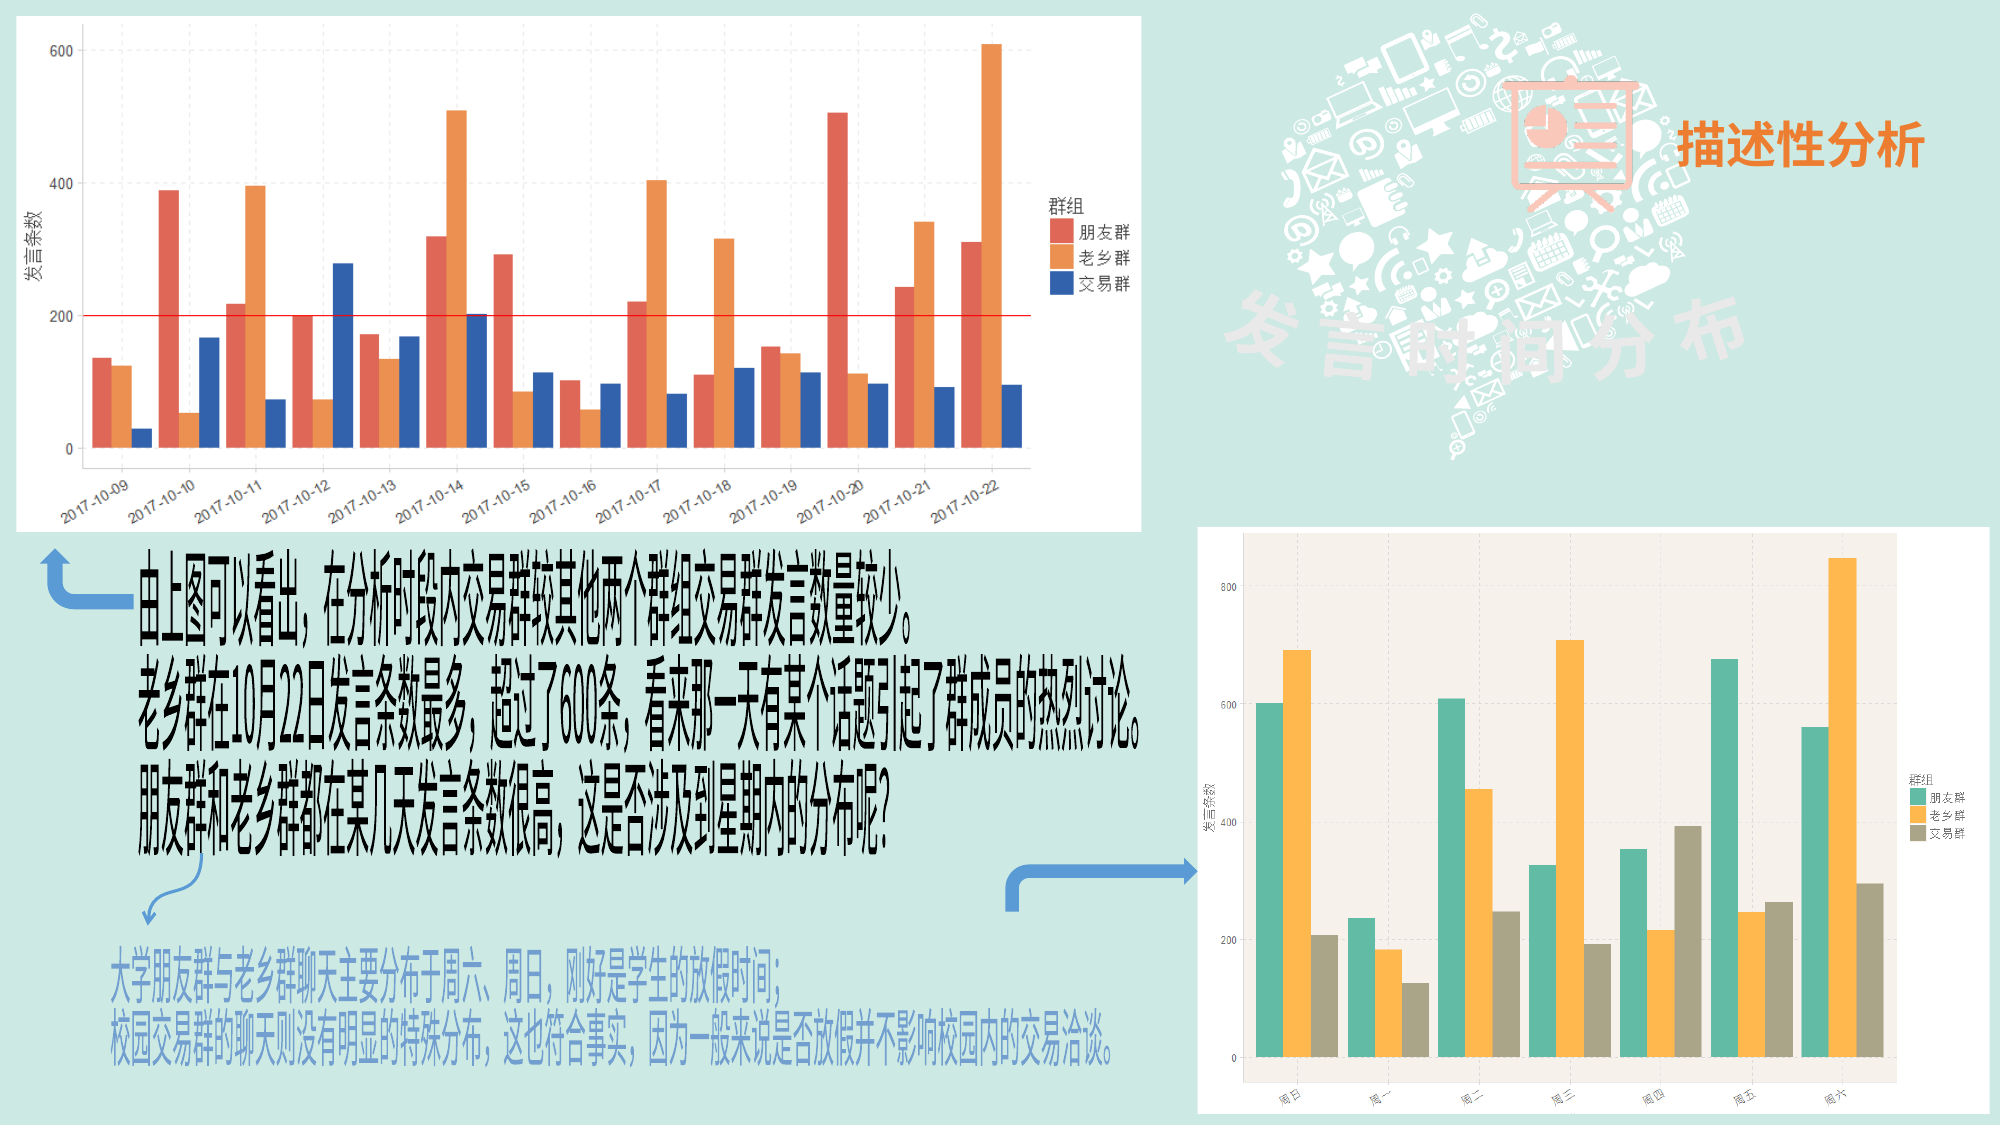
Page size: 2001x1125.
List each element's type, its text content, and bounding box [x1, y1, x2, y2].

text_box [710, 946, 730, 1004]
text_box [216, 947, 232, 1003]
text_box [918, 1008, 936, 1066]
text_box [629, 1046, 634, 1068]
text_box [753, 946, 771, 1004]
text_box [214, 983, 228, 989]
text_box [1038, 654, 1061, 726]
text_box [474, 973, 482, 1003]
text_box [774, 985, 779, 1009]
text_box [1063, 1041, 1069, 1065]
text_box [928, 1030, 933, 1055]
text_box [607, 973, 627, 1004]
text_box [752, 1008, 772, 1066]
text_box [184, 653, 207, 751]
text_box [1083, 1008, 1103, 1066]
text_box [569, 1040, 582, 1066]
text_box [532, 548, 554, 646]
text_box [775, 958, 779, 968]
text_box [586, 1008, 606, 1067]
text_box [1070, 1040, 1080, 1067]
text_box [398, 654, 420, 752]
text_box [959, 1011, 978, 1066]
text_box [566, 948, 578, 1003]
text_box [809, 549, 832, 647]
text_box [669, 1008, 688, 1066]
text_box 大学朋友群与老乡群聊天主要分布于周六、周日，刚好是学生的放假时间； 校园交易群的聊天则没有明显的特殊分布，这也符合事实，因为一般来说是否放假并不影响校园内的交易洽谈。 [276, 945, 316, 1004]
text_box 由上图可以看出，在分析时段内交易群较其他两个群组交易群发言数量较少。 老乡群在10月22日发言条数最多，超过了600条，看来那一天有某个话题引起了群成员的热烈讨论。 朋友群和老乡群都在某几天发言条数很高，这是否涉及到星期内的分布呢？ [184, 758, 229, 856]
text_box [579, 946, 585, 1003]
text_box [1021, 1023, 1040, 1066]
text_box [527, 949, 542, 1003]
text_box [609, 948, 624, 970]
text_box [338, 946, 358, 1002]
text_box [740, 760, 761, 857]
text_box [1497, 70, 2000, 217]
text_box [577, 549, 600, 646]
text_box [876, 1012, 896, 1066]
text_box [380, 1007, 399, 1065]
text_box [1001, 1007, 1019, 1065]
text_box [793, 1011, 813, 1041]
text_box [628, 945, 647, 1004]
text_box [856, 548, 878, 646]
text_box 大学朋友群与老乡群聊天主要分布于周六、周日，刚好是学生的放假时间； 校园交易群的聊天则没有明显的特殊分布，这也符合事实，因为一般来说是否放假并不影响校园内的交易洽谈。 [690, 1007, 730, 1067]
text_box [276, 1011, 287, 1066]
picture [16, 16, 1142, 532]
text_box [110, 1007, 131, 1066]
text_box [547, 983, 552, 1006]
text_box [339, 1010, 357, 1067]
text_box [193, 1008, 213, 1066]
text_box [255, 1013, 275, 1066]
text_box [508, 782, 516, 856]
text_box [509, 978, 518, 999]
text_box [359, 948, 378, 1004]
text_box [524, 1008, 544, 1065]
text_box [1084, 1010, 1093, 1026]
picture [1197, 527, 1990, 1114]
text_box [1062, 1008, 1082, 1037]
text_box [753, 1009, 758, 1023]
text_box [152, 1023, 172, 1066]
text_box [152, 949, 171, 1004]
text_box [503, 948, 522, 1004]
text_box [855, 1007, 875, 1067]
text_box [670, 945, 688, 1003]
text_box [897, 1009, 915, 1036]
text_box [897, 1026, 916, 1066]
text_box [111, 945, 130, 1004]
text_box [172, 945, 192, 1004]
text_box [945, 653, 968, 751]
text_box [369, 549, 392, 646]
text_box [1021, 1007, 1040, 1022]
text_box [1277, 11, 1688, 458]
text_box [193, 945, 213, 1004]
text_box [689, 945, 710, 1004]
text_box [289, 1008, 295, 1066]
text_box [1004, 855, 1197, 913]
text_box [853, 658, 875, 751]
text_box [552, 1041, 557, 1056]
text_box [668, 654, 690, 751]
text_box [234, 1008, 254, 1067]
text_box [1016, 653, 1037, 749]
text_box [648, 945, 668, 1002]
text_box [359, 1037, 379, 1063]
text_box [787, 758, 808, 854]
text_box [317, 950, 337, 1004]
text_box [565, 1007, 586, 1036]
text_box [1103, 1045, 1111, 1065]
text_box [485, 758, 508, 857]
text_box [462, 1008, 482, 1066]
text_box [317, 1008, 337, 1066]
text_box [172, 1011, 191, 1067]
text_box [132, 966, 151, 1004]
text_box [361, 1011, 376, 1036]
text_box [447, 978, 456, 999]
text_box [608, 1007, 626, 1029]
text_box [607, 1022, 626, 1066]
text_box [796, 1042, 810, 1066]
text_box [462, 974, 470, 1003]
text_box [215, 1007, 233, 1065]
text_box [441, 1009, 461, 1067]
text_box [138, 862, 211, 917]
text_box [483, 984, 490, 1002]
text_box [37, 546, 135, 611]
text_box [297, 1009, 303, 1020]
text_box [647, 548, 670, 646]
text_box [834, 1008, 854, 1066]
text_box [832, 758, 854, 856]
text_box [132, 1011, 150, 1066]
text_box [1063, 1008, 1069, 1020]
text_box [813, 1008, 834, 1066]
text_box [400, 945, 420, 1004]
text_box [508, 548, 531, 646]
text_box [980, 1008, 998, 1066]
text_box 大学朋友群与老乡群聊天主要分布于周六、周日，刚好是学生的放假时间； 校园交易群的聊天则没有明显的特殊分布，这也符合事实，因为一般来说是否放假并不影响校园内的交易洽谈。 [400, 1008, 441, 1067]
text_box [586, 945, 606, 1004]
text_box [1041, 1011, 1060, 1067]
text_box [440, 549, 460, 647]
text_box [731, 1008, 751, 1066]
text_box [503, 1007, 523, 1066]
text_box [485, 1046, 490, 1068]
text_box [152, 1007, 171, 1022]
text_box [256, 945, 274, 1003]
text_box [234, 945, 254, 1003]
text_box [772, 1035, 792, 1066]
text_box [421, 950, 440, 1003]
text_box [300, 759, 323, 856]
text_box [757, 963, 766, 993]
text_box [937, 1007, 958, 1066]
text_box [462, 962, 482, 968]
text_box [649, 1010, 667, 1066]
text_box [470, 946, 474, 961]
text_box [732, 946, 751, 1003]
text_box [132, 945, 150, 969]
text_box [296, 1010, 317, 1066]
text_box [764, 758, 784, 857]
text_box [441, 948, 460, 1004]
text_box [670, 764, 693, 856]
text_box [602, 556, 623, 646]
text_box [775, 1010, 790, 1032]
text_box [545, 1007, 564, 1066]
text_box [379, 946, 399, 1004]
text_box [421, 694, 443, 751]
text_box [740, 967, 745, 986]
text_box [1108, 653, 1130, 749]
